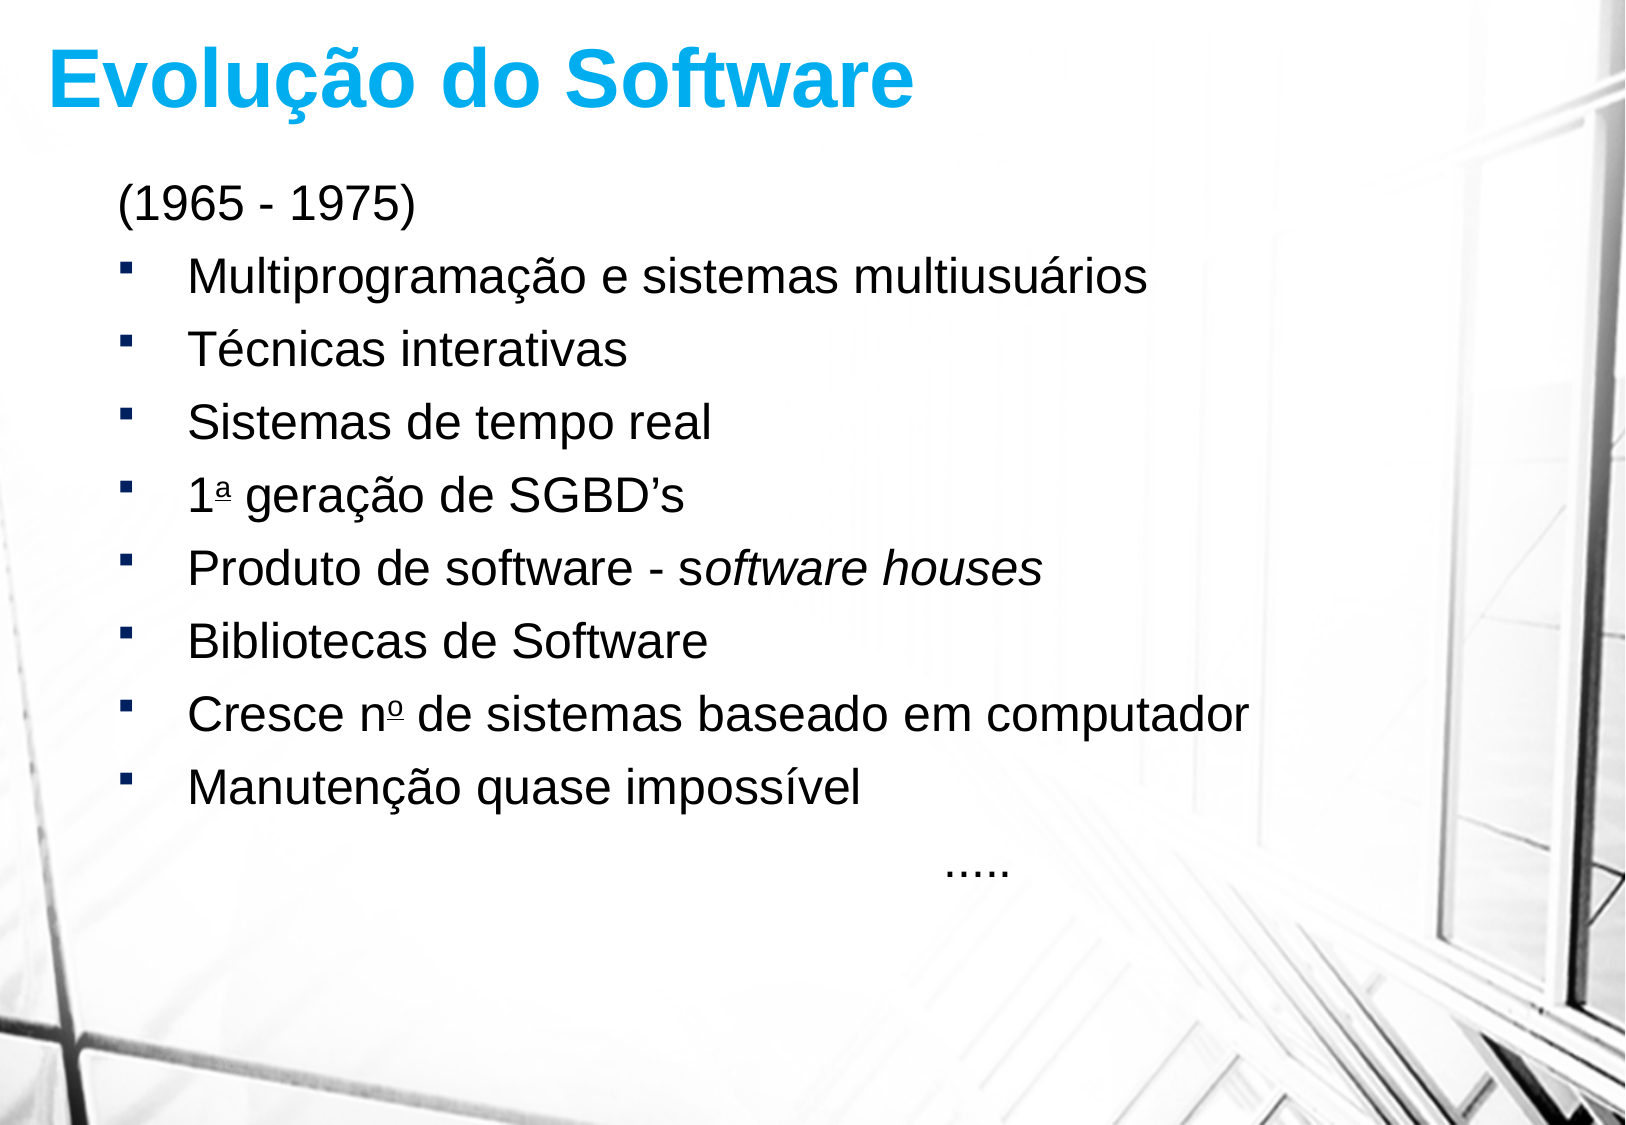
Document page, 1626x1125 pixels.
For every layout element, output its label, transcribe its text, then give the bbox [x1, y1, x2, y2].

text_box (1965 - 1975) Multiprogramação e sistemas multiusuários Técnicas interativas Sistemas de tempo real 1a geração de SGBD’s Produto de software - software houses Bibliotecas de Software Cresce no de sistemas baseado em computador Manutenção quase impossível ..... [38, 174, 1589, 950]
picture [0, 0, 1626, 1125]
text_box Evolução do Software [32, 18, 1308, 132]
